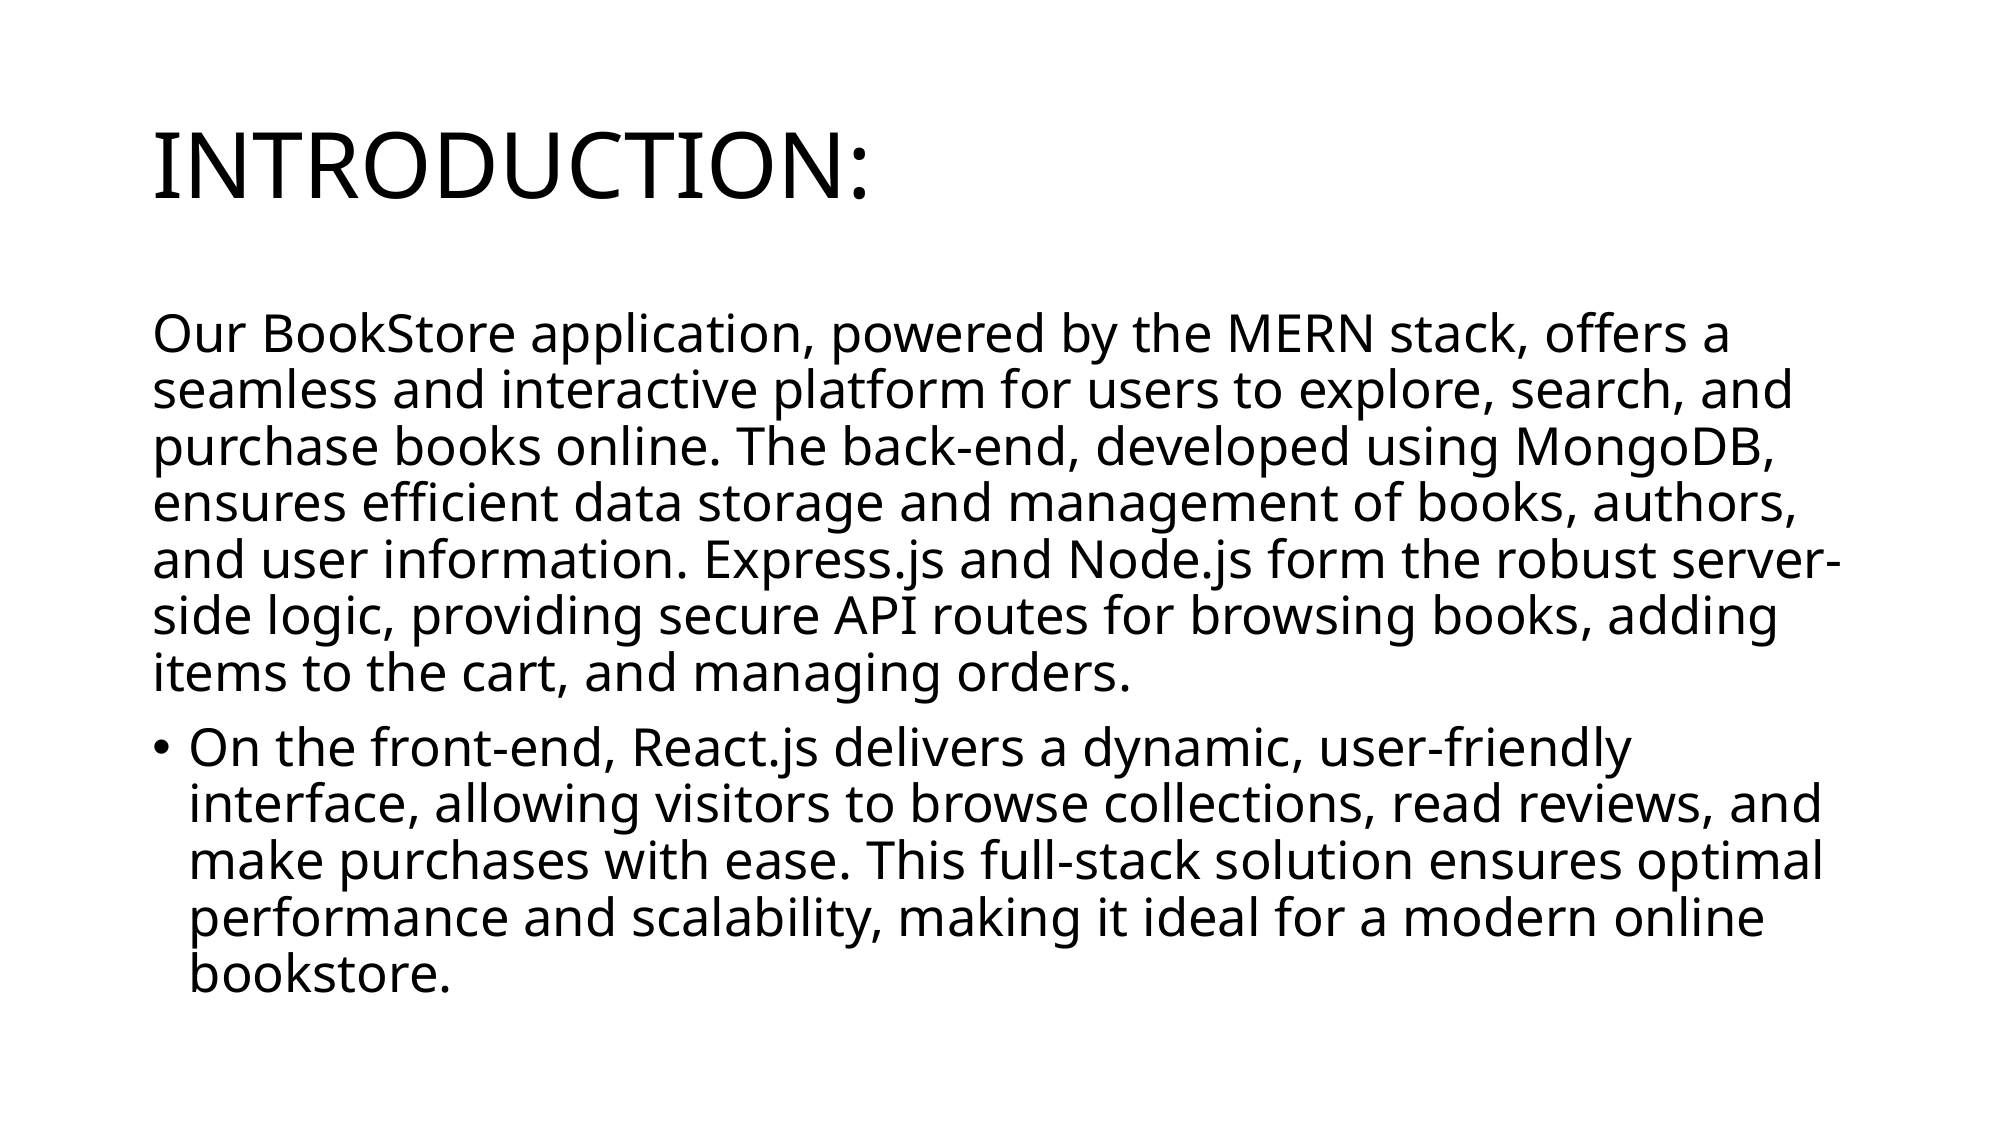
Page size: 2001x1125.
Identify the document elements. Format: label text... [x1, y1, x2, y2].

list Our BookStore application, powered by the MERN stack, offers a seamless and interactive platform for users to explore, search, and purchase books online. The back-end, developed using MongoDB, ensures efficient data storage and management of books, authors, and user information. Express.js and Node.js form the robust server-side logic, providing secure API routes for browsing books, adding items to the cart, and managing orders. On the front-end, React.js delivers a dynamic, user-friendly interface, allowing visitors to browse collections, read reviews, and make purchases with ease. This full-stack solution ensures optimal performance and scalability, making it ideal for a modern online bookstore. [137, 299, 1863, 1014]
title INTRODUCTION: [137, 59, 1863, 278]
